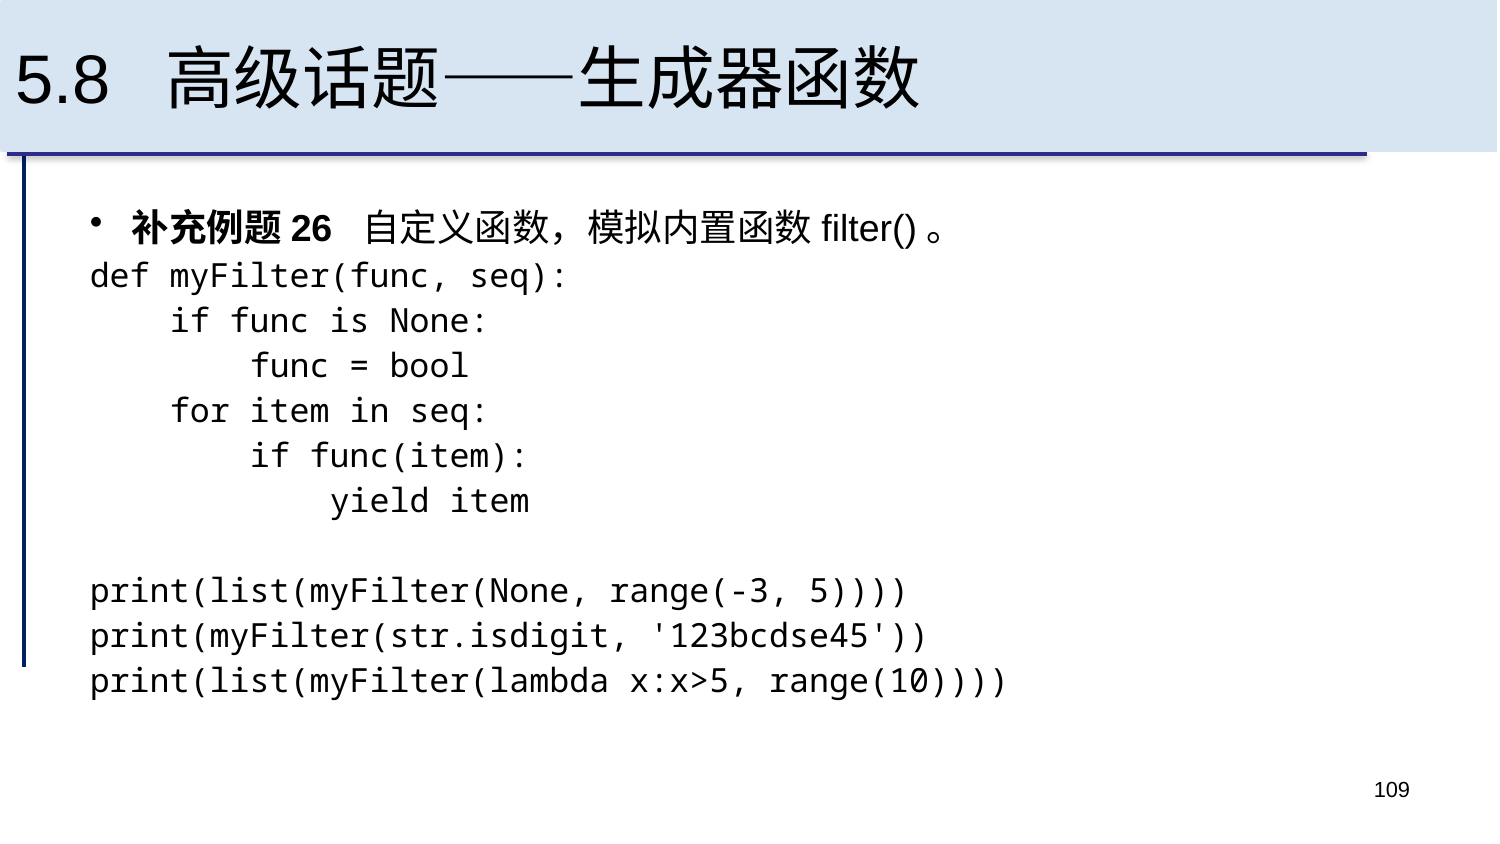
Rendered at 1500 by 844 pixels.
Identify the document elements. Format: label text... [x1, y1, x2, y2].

title 5.8 高级话题——生成器函数 [0, 0, 1498, 152]
slide_number 109 [1074, 768, 1426, 828]
list 补充例题26 自定义函数，模拟内置函数filter()。 def myFilter(func, seq): if func is None: func = bool for item in seq: if func(item): yield item print(list(myFilter(None, range(-3, 5)))) print(myFilter(str.isdigit, '123bcdse45')) print(list(myFilter(lambda x:x>5, range(10)))) [74, 196, 1426, 755]
